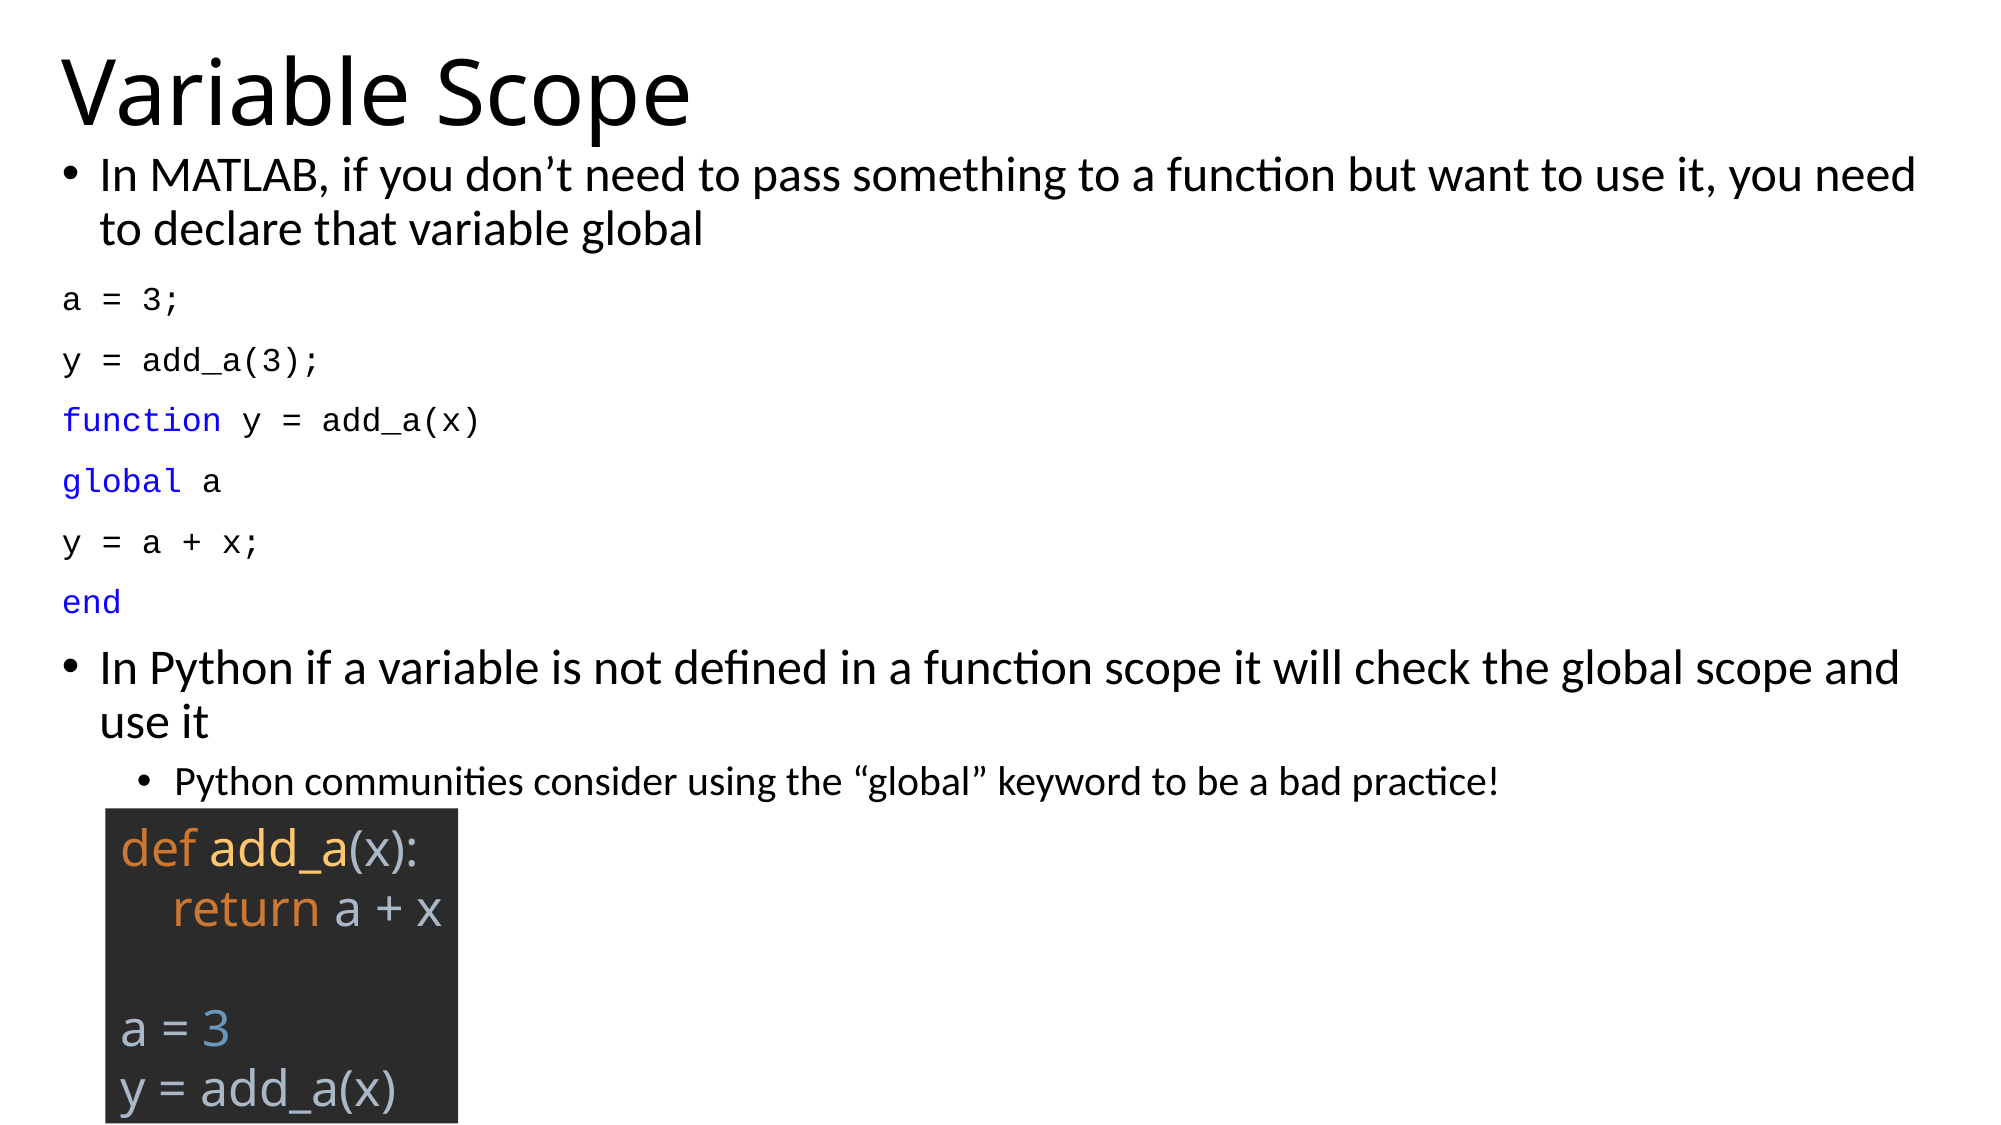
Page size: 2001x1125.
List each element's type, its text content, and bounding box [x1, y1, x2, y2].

title Variable Scope [46, 0, 1772, 140]
text_box def add_a(x): return a + x a = 3 y = add_a(x) [105, 808, 459, 1124]
list In MATLAB, if you don’t need to pass something to a function but want to use it, you need to declare that variable global a = 3; y = add_a(3); function y = add_a(x) global a y = a + x; end In Python if a variable is not defined in a function scope it will check the global scope and use it Python communities consider using the “global” keyword to be a bad practice! [46, 140, 1974, 1014]
